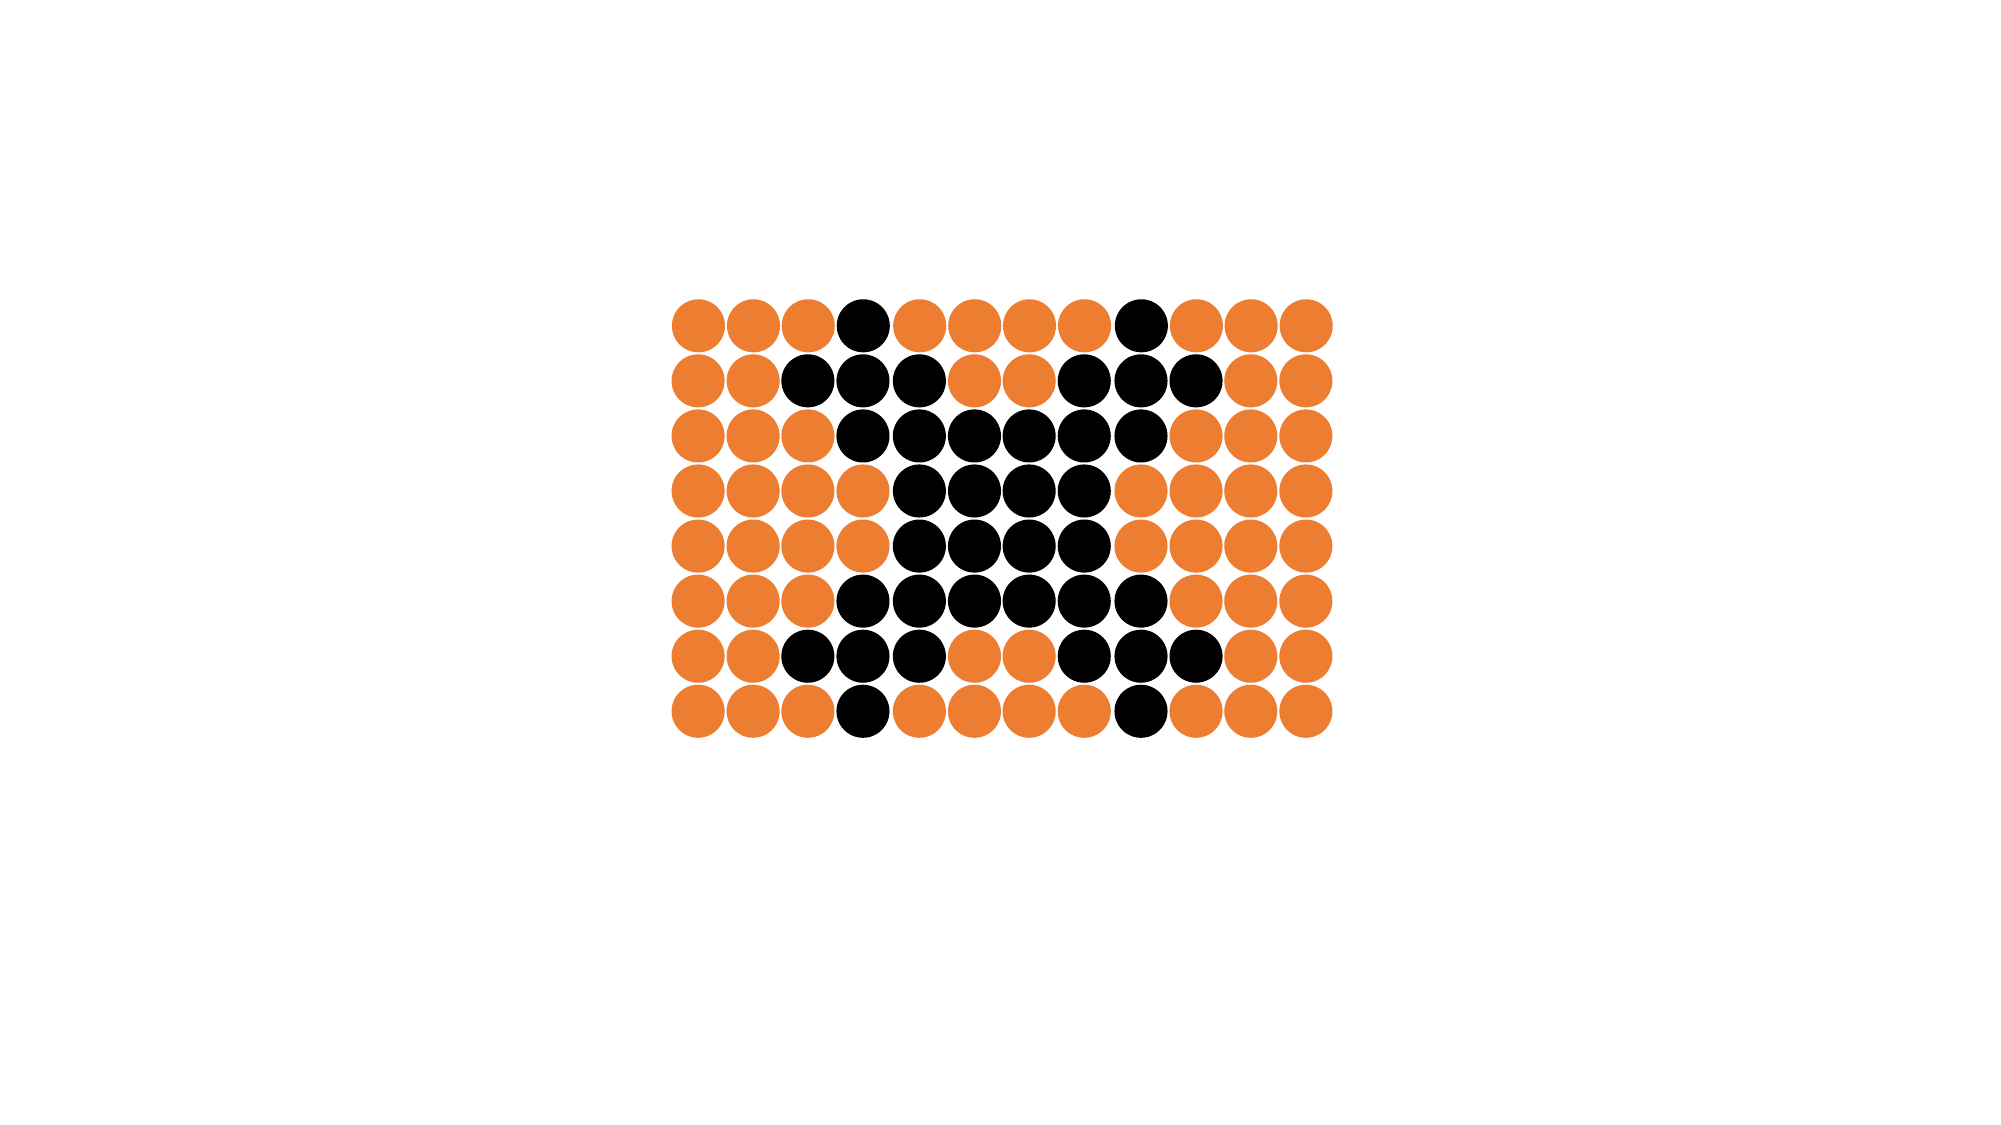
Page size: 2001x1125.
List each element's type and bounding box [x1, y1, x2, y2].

text_box [671, 684, 725, 738]
text_box [671, 464, 725, 518]
text_box [726, 299, 781, 353]
text_box [1224, 409, 1278, 463]
text_box [671, 299, 725, 353]
text_box [1279, 464, 1333, 518]
text_box [1224, 519, 1278, 573]
text_box [1279, 629, 1333, 683]
text_box [726, 354, 780, 408]
text_box [1279, 299, 1333, 353]
text_box [726, 519, 780, 573]
text_box [1279, 409, 1333, 463]
text_box [1279, 684, 1333, 738]
text_box [671, 519, 725, 573]
text_box [1224, 464, 1278, 518]
text_box [671, 629, 725, 683]
text_box [671, 409, 725, 463]
text_box [726, 629, 780, 683]
text_box [726, 684, 780, 738]
text_box [726, 464, 780, 518]
text_box [1279, 354, 1333, 408]
text_box [1224, 574, 1278, 628]
text_box [671, 574, 725, 628]
text_box [671, 354, 725, 408]
text_box [726, 409, 780, 463]
text_box [782, 300, 1222, 737]
text_box [1279, 574, 1333, 628]
text_box [1224, 629, 1278, 683]
text_box [726, 574, 780, 628]
text_box [1224, 684, 1278, 738]
text_box [1224, 354, 1278, 408]
text_box [1279, 519, 1333, 573]
text_box [1224, 299, 1278, 353]
